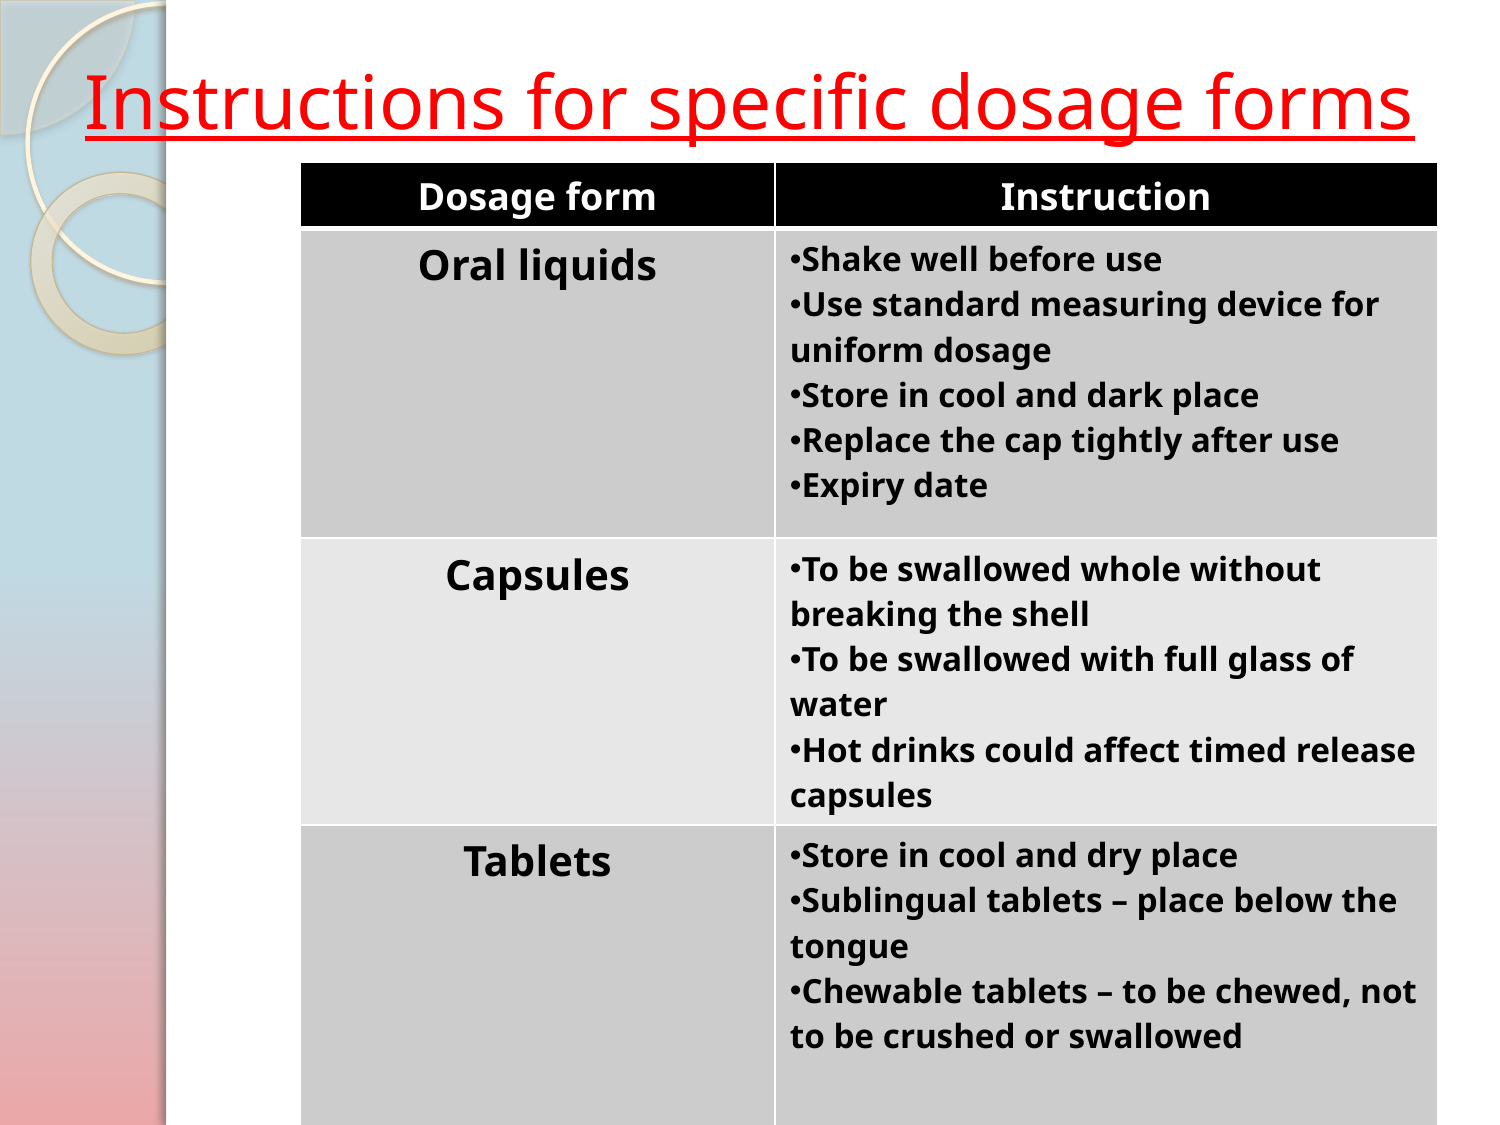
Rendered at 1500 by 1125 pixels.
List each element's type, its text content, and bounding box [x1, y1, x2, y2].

table_header Instruction [776, 163, 1437, 226]
table_cell Tablets [301, 826, 774, 1125]
title Instructions for specific dosage forms [0, 0, 1500, 200]
table_cell Capsules [301, 539, 774, 824]
table_cell Store in cool and dry place Sublingual tablets – place below the tongue Chewable tablets – to be chewed, not to be crushed or swallowed [776, 826, 1437, 1125]
table_cell To be swallowed whole without breaking the shell To be swallowed with full glass of water Hot drinks could affect timed release capsules [776, 539, 1437, 824]
table_cell Oral liquids [301, 231, 774, 537]
table_header Dosage form [301, 163, 774, 226]
table_cell Shake well before use Use standard measuring device for uniform dosage Store in cool and dark place Replace the cap tightly after use Expiry date [776, 231, 1437, 537]
